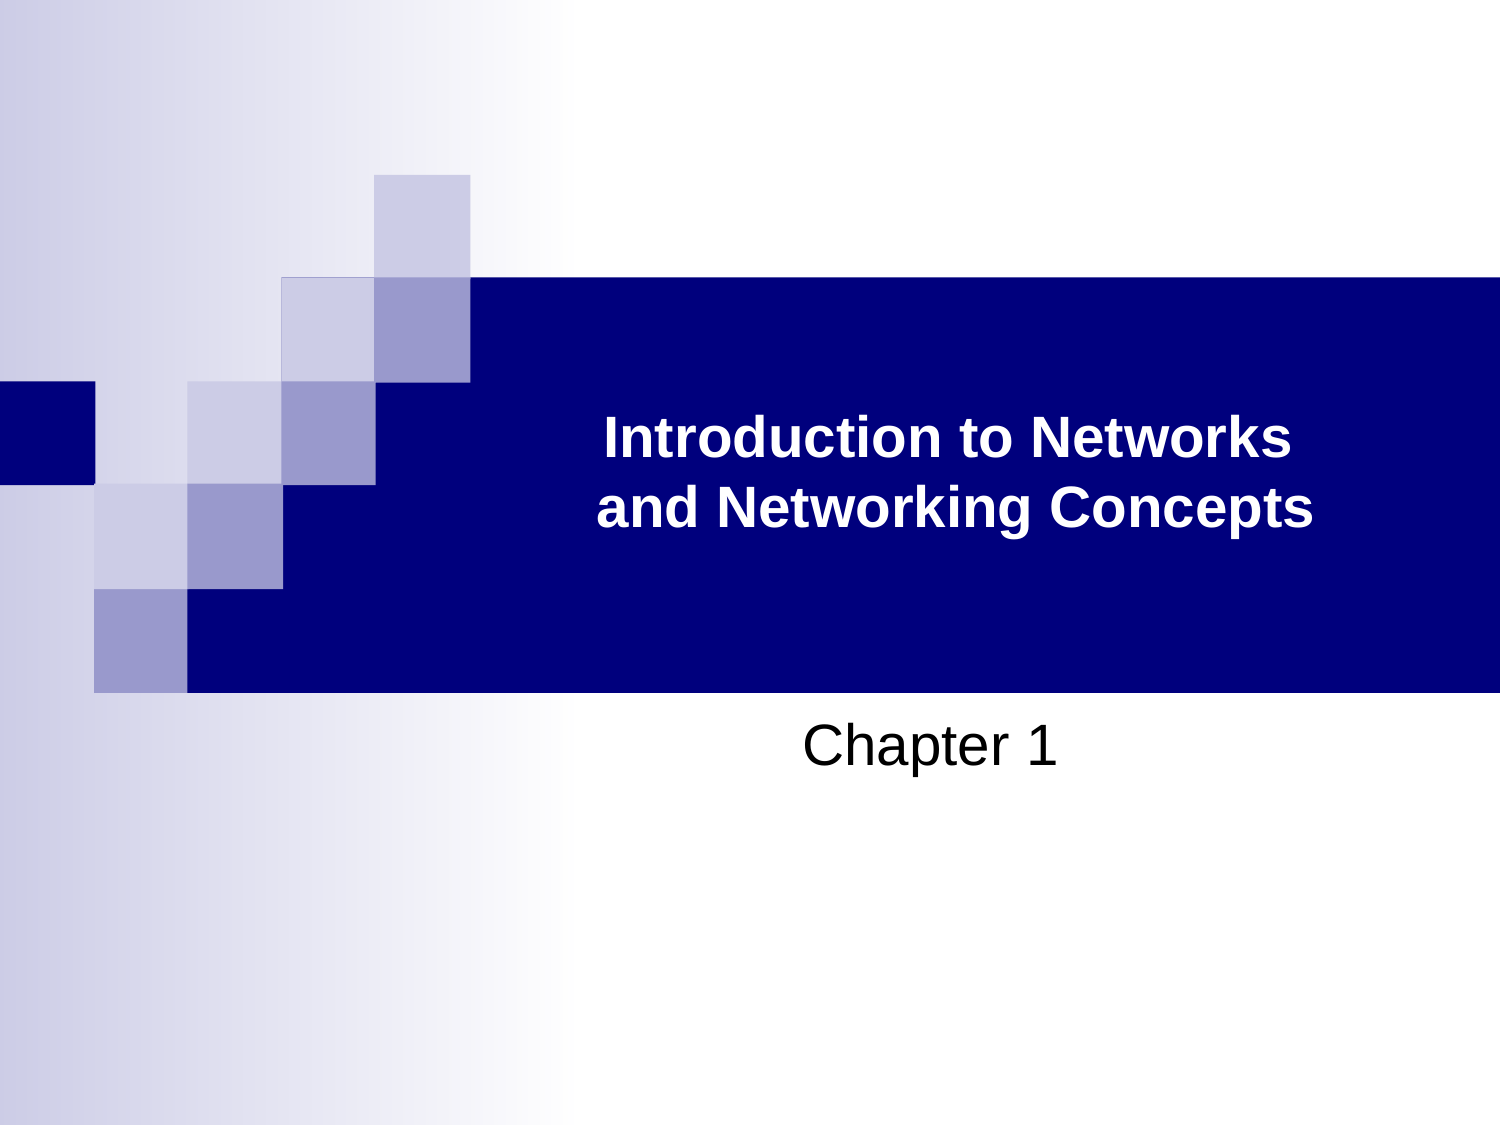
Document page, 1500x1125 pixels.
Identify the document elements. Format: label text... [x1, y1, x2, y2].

subtitle Chapter 1 [487, 699, 1475, 988]
title Introduction to Networks and Networking Concepts [450, 187, 1463, 750]
